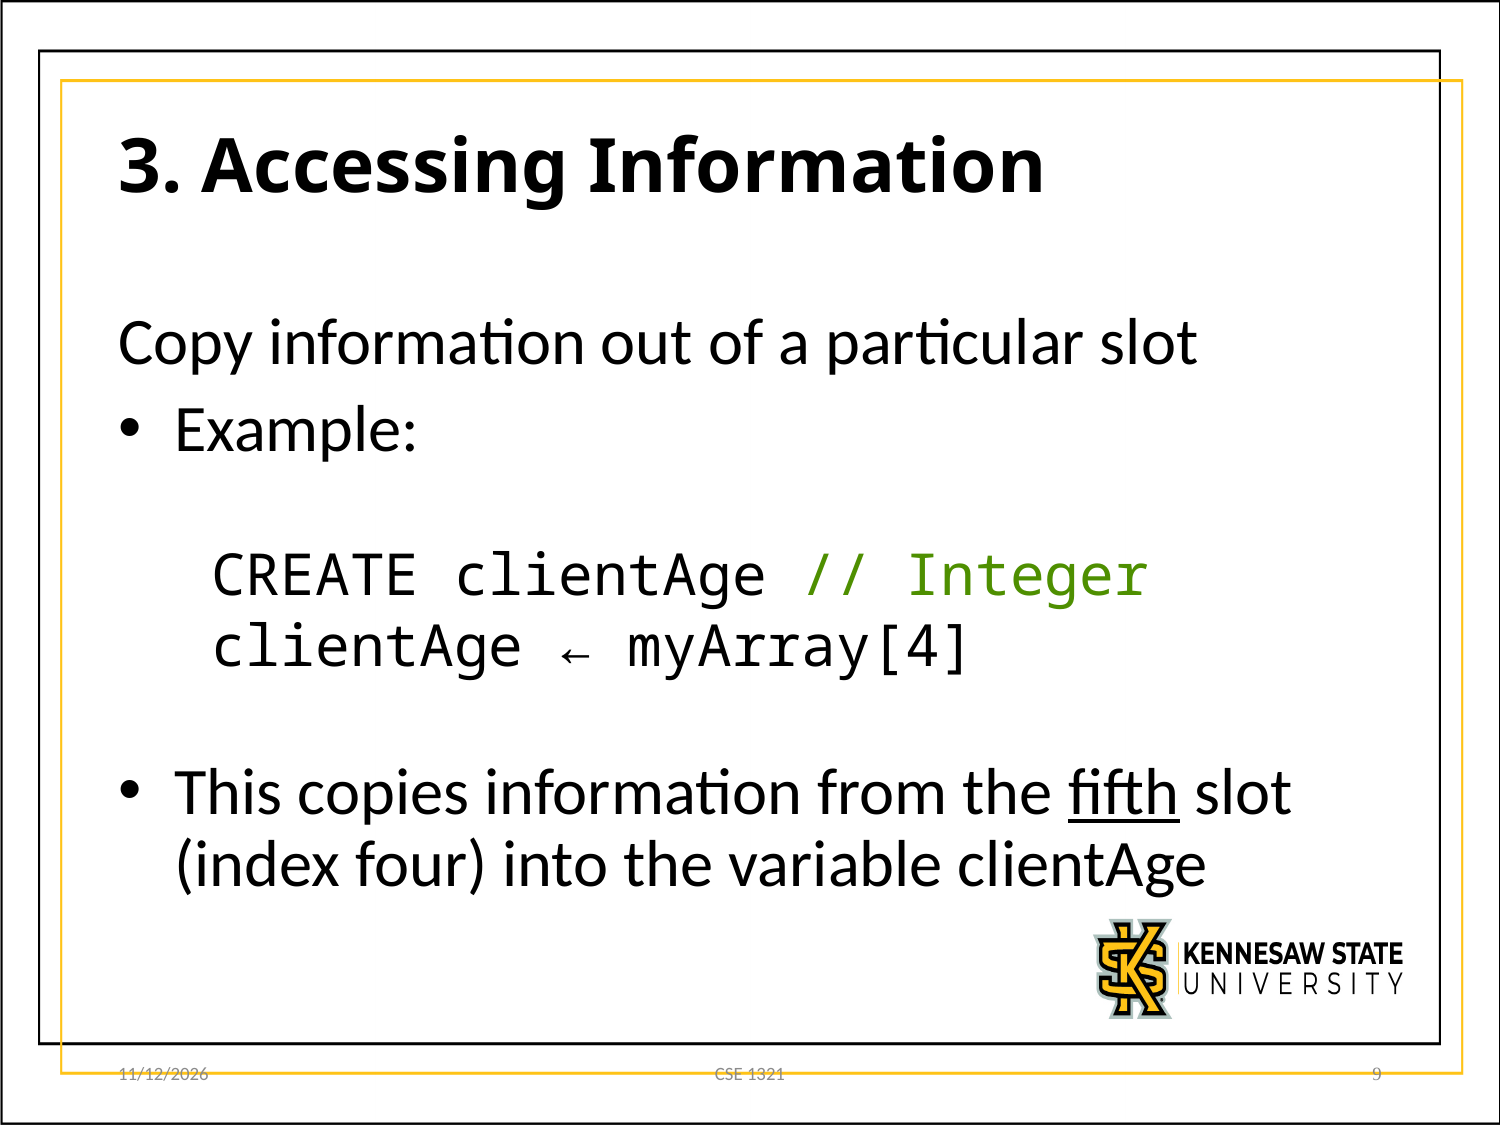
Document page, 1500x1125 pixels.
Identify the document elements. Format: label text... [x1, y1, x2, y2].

slide_number 9 [1059, 1042, 1397, 1103]
footer CSE 1321 [496, 1042, 1004, 1103]
list Copy information out of a particular slot Example: CREATE clientAge // Integer clientAge ← myArray[4] This copies information from the fifth slot (index four) into the variable clientAge [103, 299, 1397, 1014]
title 3. Accessing Information [103, 59, 1397, 278]
picture [0, 0, 1500, 1125]
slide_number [103, 1042, 441, 1103]
